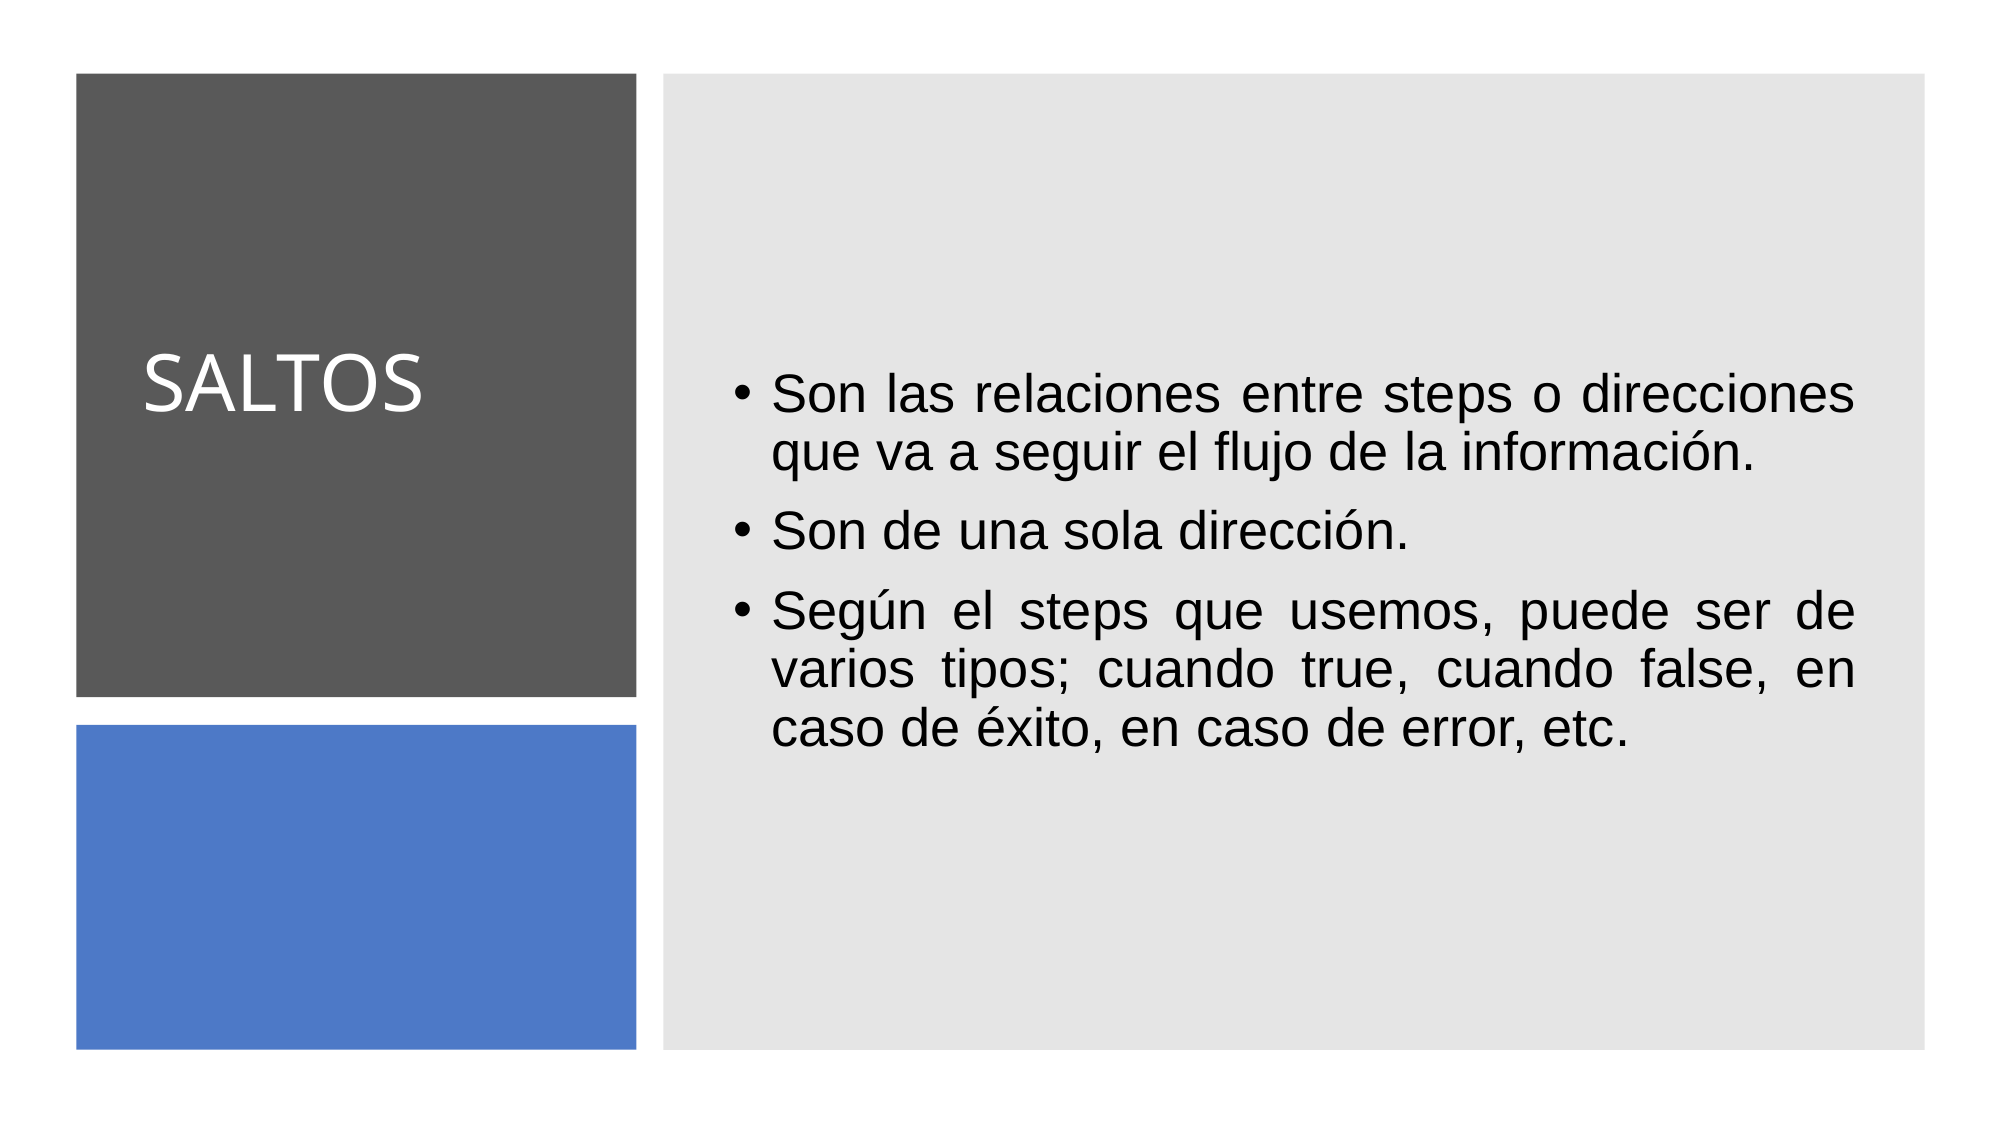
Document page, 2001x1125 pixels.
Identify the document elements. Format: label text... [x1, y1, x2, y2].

list Son las relaciones entre steps o direcciones que va a seguir el flujo de la información. Son de una sola dirección. Según el steps que usemos, puede ser de varios tipos; cuando true, cuando false, en caso de éxito, en caso de error, etc. [718, 112, 1873, 1011]
text_box [75, 724, 637, 1051]
title SALTOS [127, 120, 595, 652]
text_box [662, 72, 1926, 1051]
text_box [75, 72, 637, 698]
